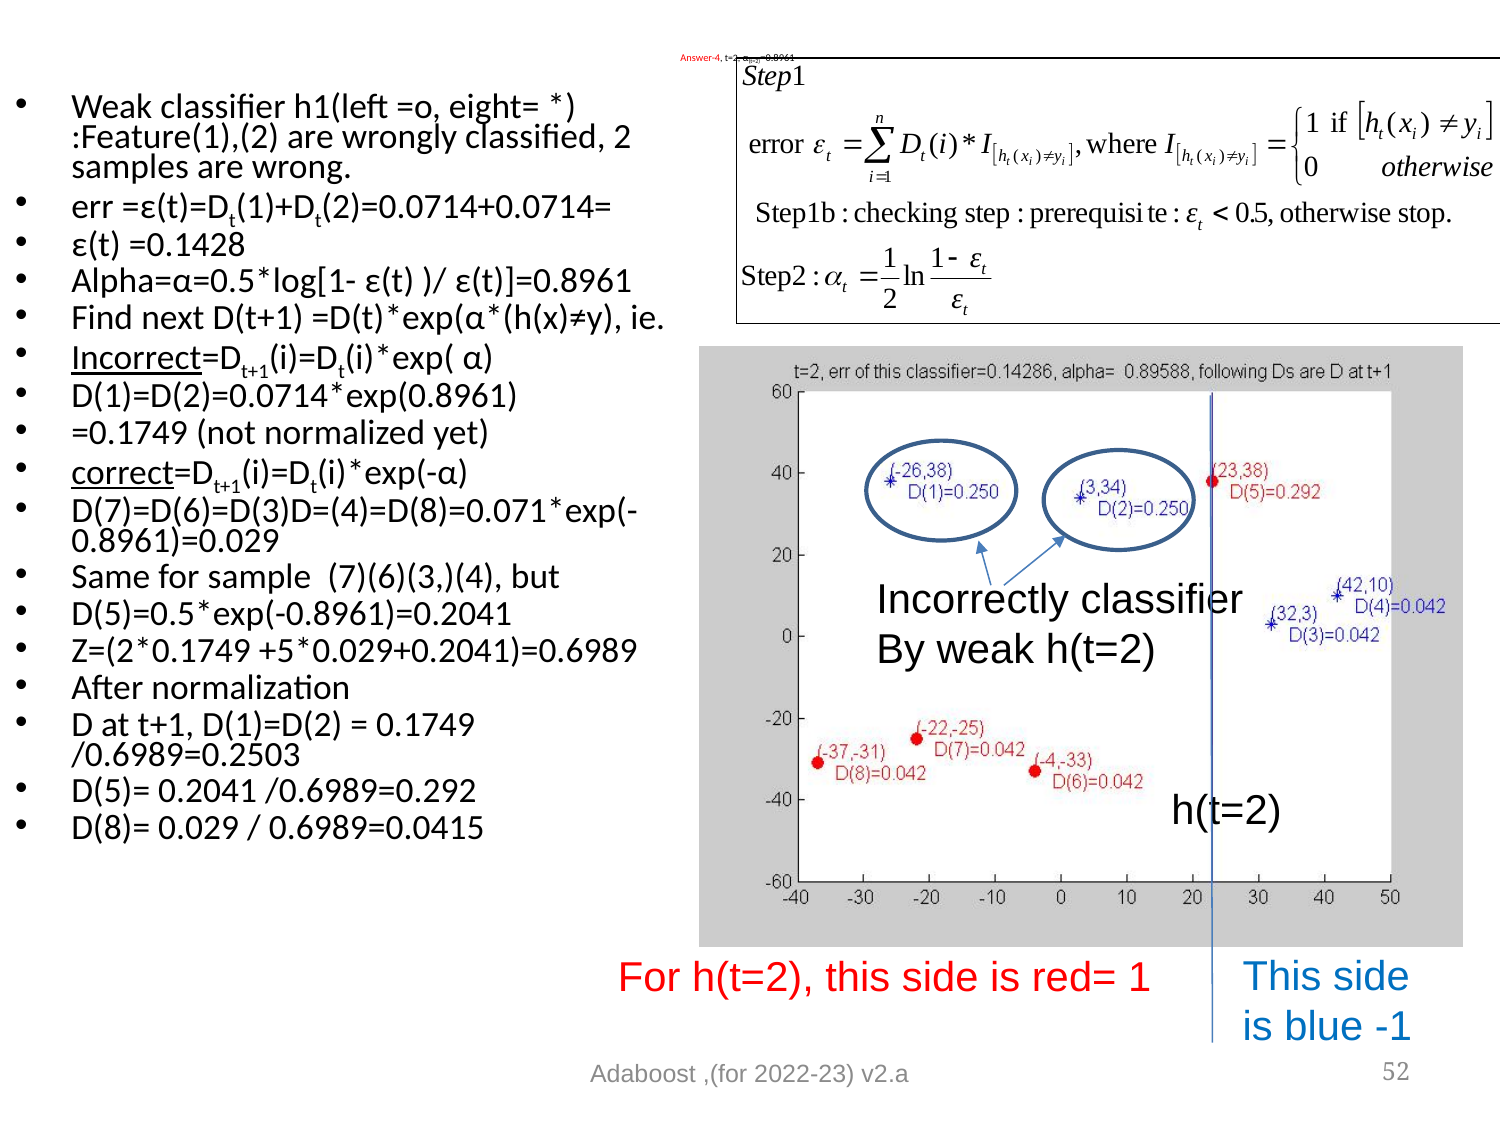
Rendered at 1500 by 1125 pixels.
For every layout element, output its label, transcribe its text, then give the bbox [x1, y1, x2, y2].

text_box For h(t=2), this side is red= 1 [603, 942, 1167, 1008]
title Answer-4, t=2, α(t=2)=0.8961 [62, 42, 1413, 85]
text_box This side is blue -1 [1227, 956, 1437, 1057]
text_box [1003, 535, 1066, 586]
slide_number 52 [1074, 1042, 1425, 1103]
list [737, 58, 1500, 324]
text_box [978, 540, 992, 586]
list Weak classifier h1(left =o, eight= *) :Feature(1),(2) are wrongly classified, 2 samples are wrong. err =ε(t)=Dt(1)+Dt(2)=0.0714+0.0714= ε(t) =0.1428 Alpha=α=0.5*log[1- ε(t) )/ ε(t)]=0.8961 Find next D(t+1) =D(t)*exp(α*(h(x)≠y), ie. Incorrect=Dt+1(i)=Dt(i)*exp( α) D(1)=D(2)=0.0714*exp(0.8961) =0.1749 (not normalized yet) correct=Dt+1(i)=Dt(i)*exp(-α) D(7)=D(6)=D(3)D=(4)=D(8)=0.071*exp(-0.8961)=0.029 Same for sample (7)(6)(3,)(4), but D(5)=0.5*exp(-0.8961)=0.2041 Z=(2*0.1749 +5*0.029+0.2041)=0.6989 After normalization D at t+1, D(1)=D(2) = 0.1749 /0.6989=0.2503 D(5)= 0.2041 /0.6989=0.292 D(8)= 0.029 / 0.6989=0.0415 [0, 87, 725, 875]
footer Adaboost ,(for 2022-23) v2.a [512, 1042, 988, 1103]
picture [699, 346, 1463, 948]
